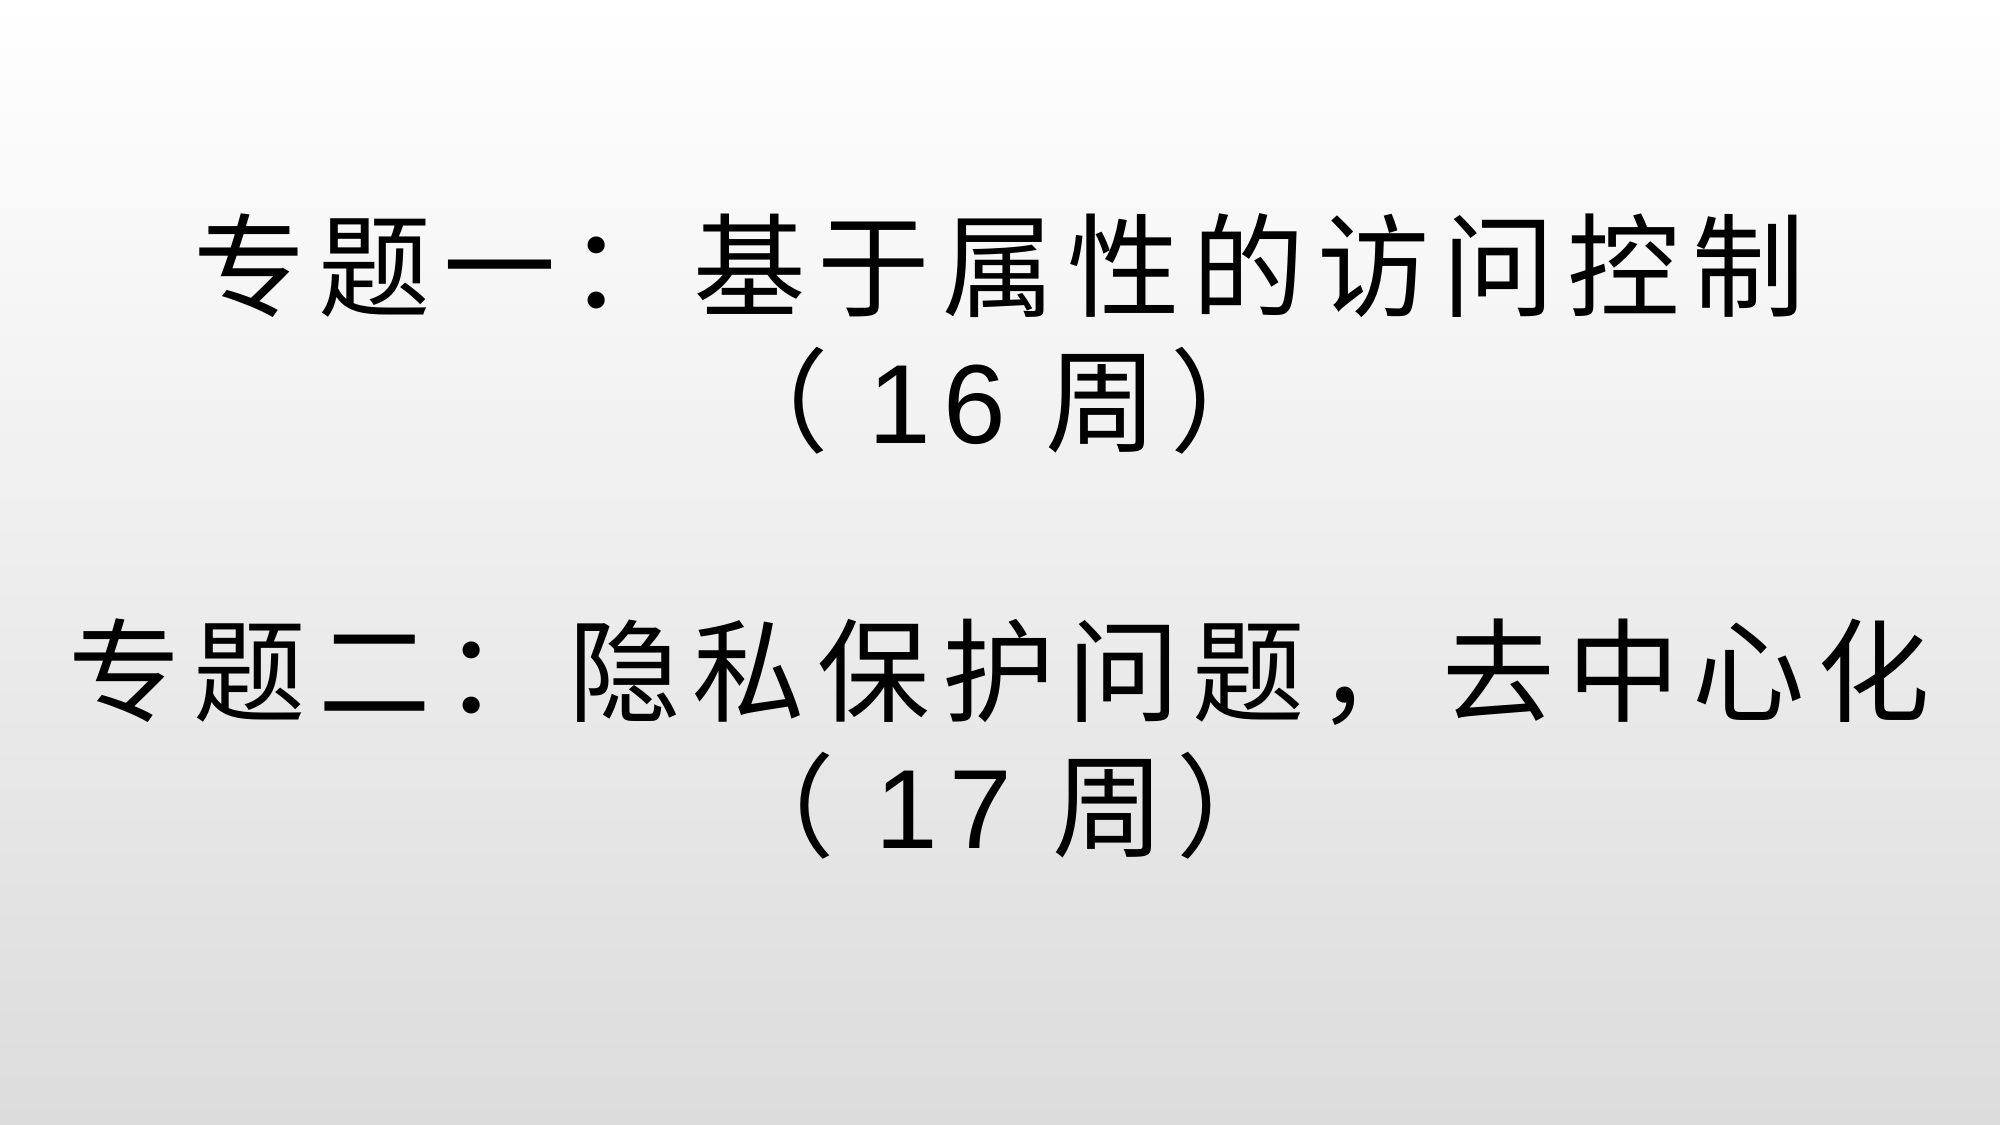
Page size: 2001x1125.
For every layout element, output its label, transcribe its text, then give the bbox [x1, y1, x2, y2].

title 专题一：基于属性的访问控制 （16周） 专题二：隐私保护问题，去中心化 （17周） [37, 189, 1963, 1036]
